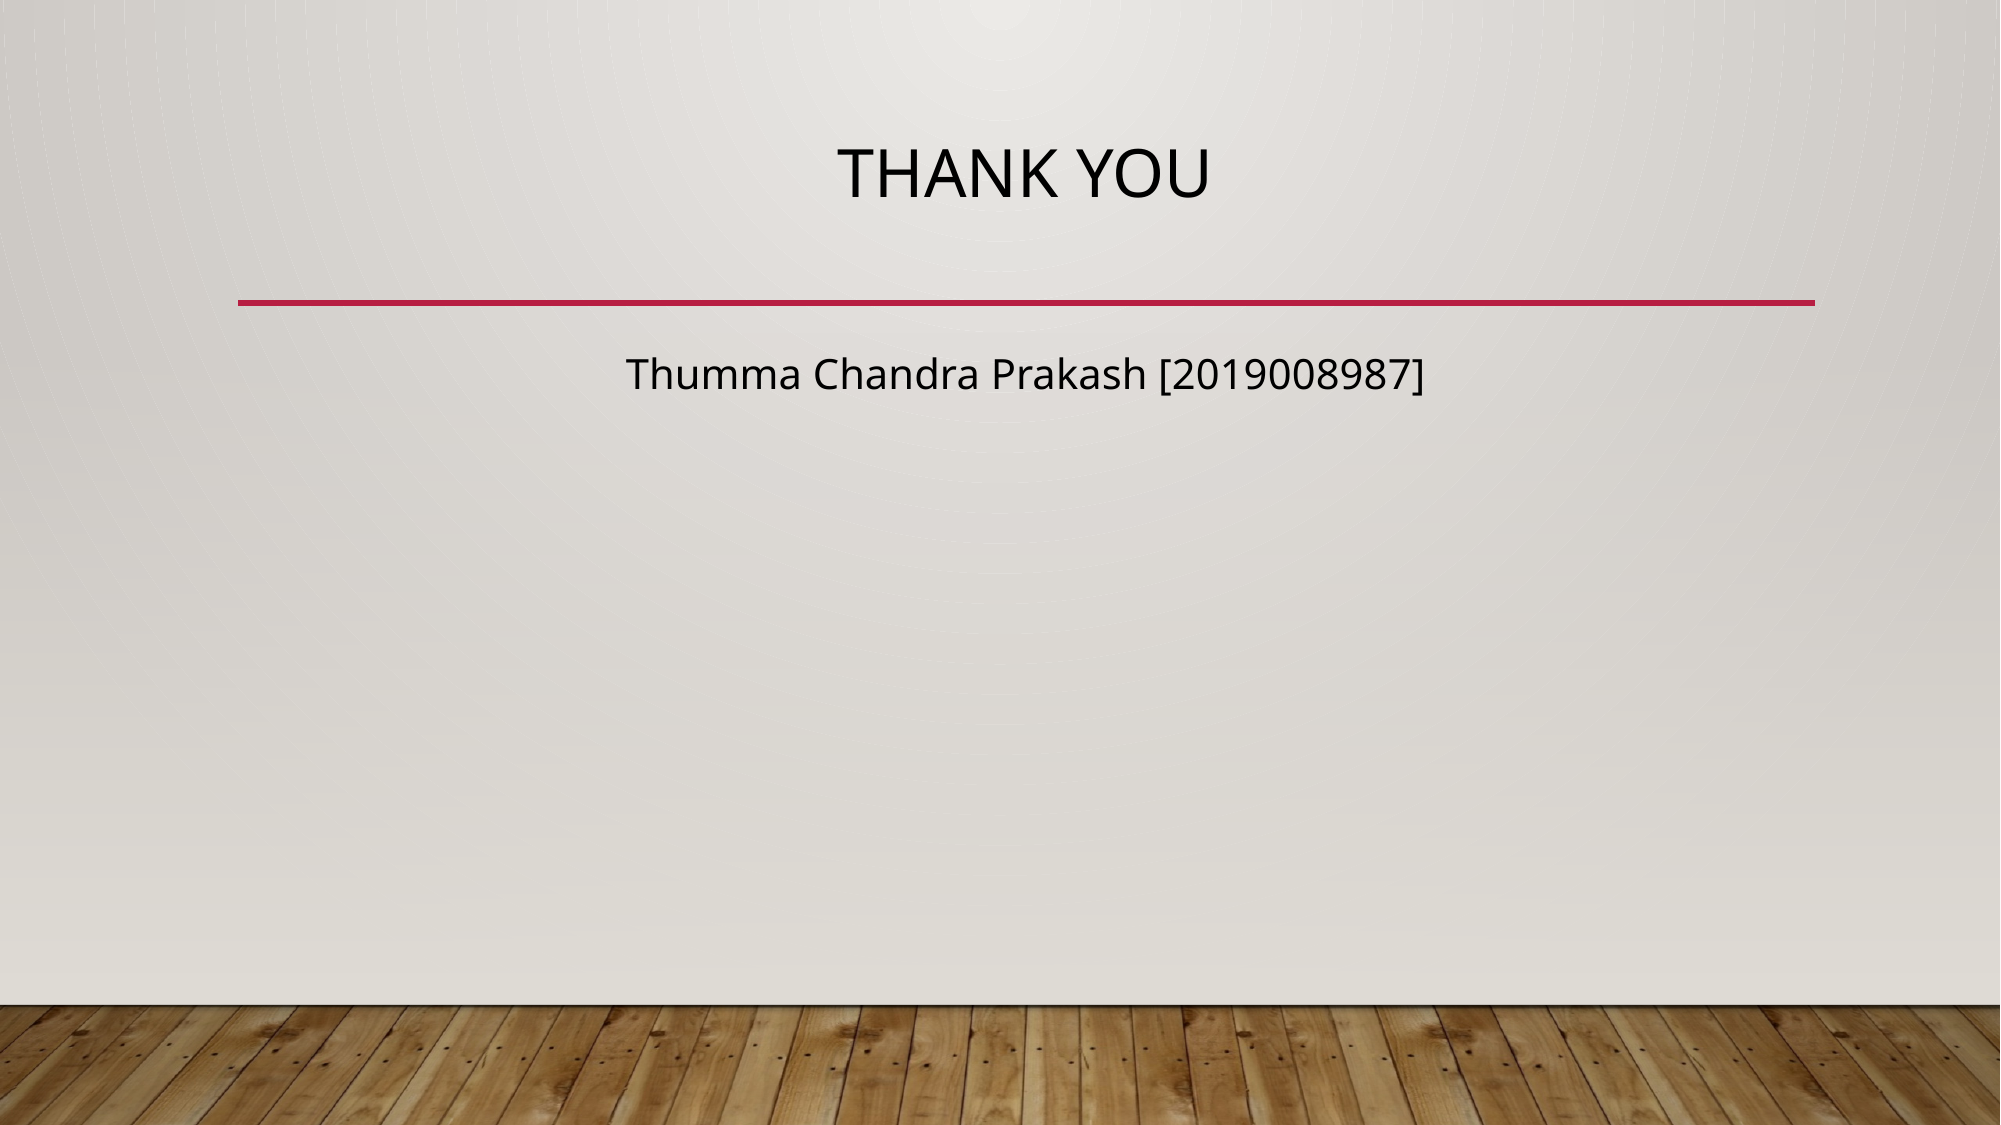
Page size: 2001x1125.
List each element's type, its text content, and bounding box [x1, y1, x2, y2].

picture [0, 1005, 2000, 1125]
list Thumma Chandra Prakash [2019008987] [238, 330, 1814, 897]
title Thank You [238, 131, 1814, 305]
